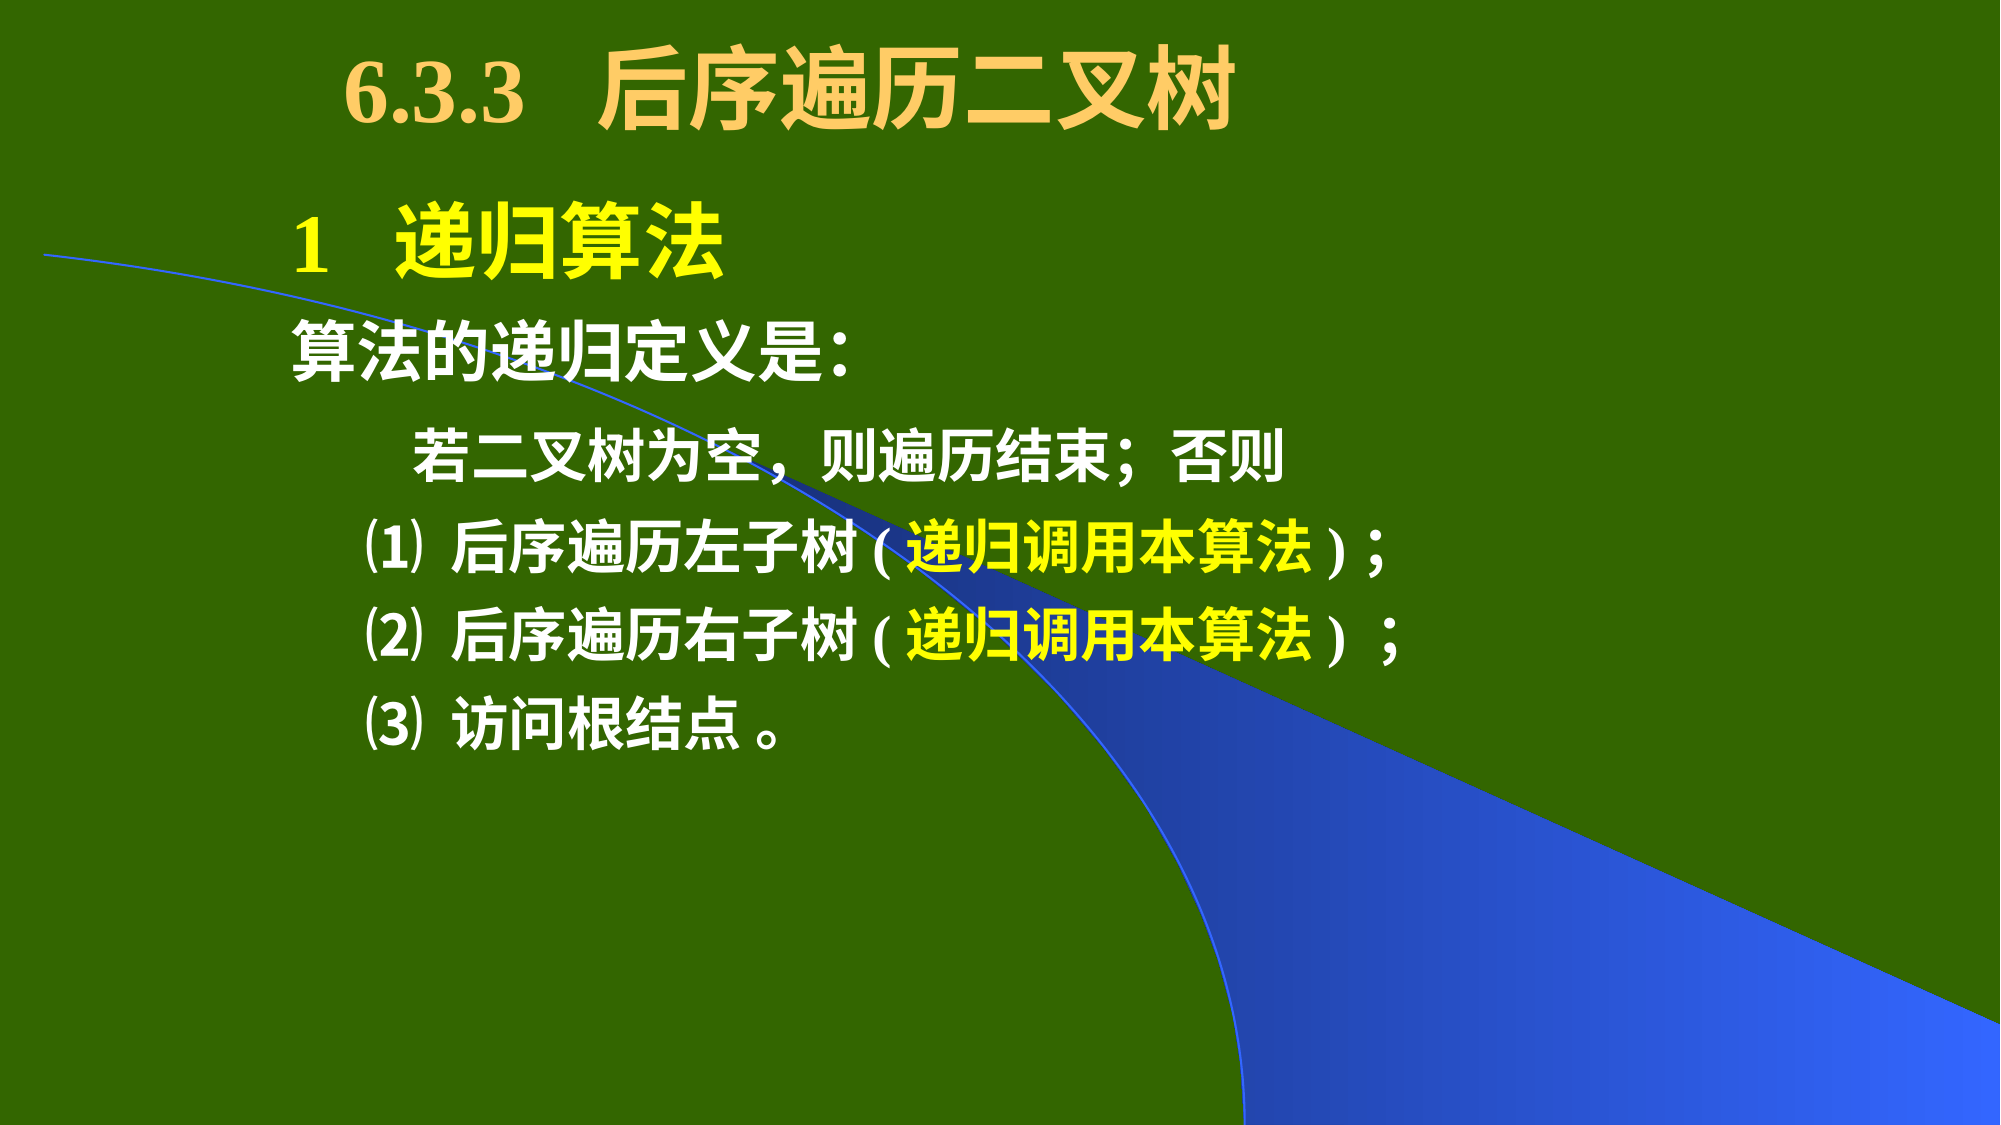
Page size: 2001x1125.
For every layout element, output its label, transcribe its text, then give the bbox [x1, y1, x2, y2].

title 6.3.3 后序遍历二叉树 [275, 24, 1308, 149]
subtitle 1 递归算法 算法的递归定义是： 若二叉树为空，则遍历结束；否则 ⑴ 后序遍历左子树(递归调用本算法)； ⑵ 后序遍历右子树(递归调用本算法) ； ⑶ 访问根结点 。 [275, 160, 1725, 775]
